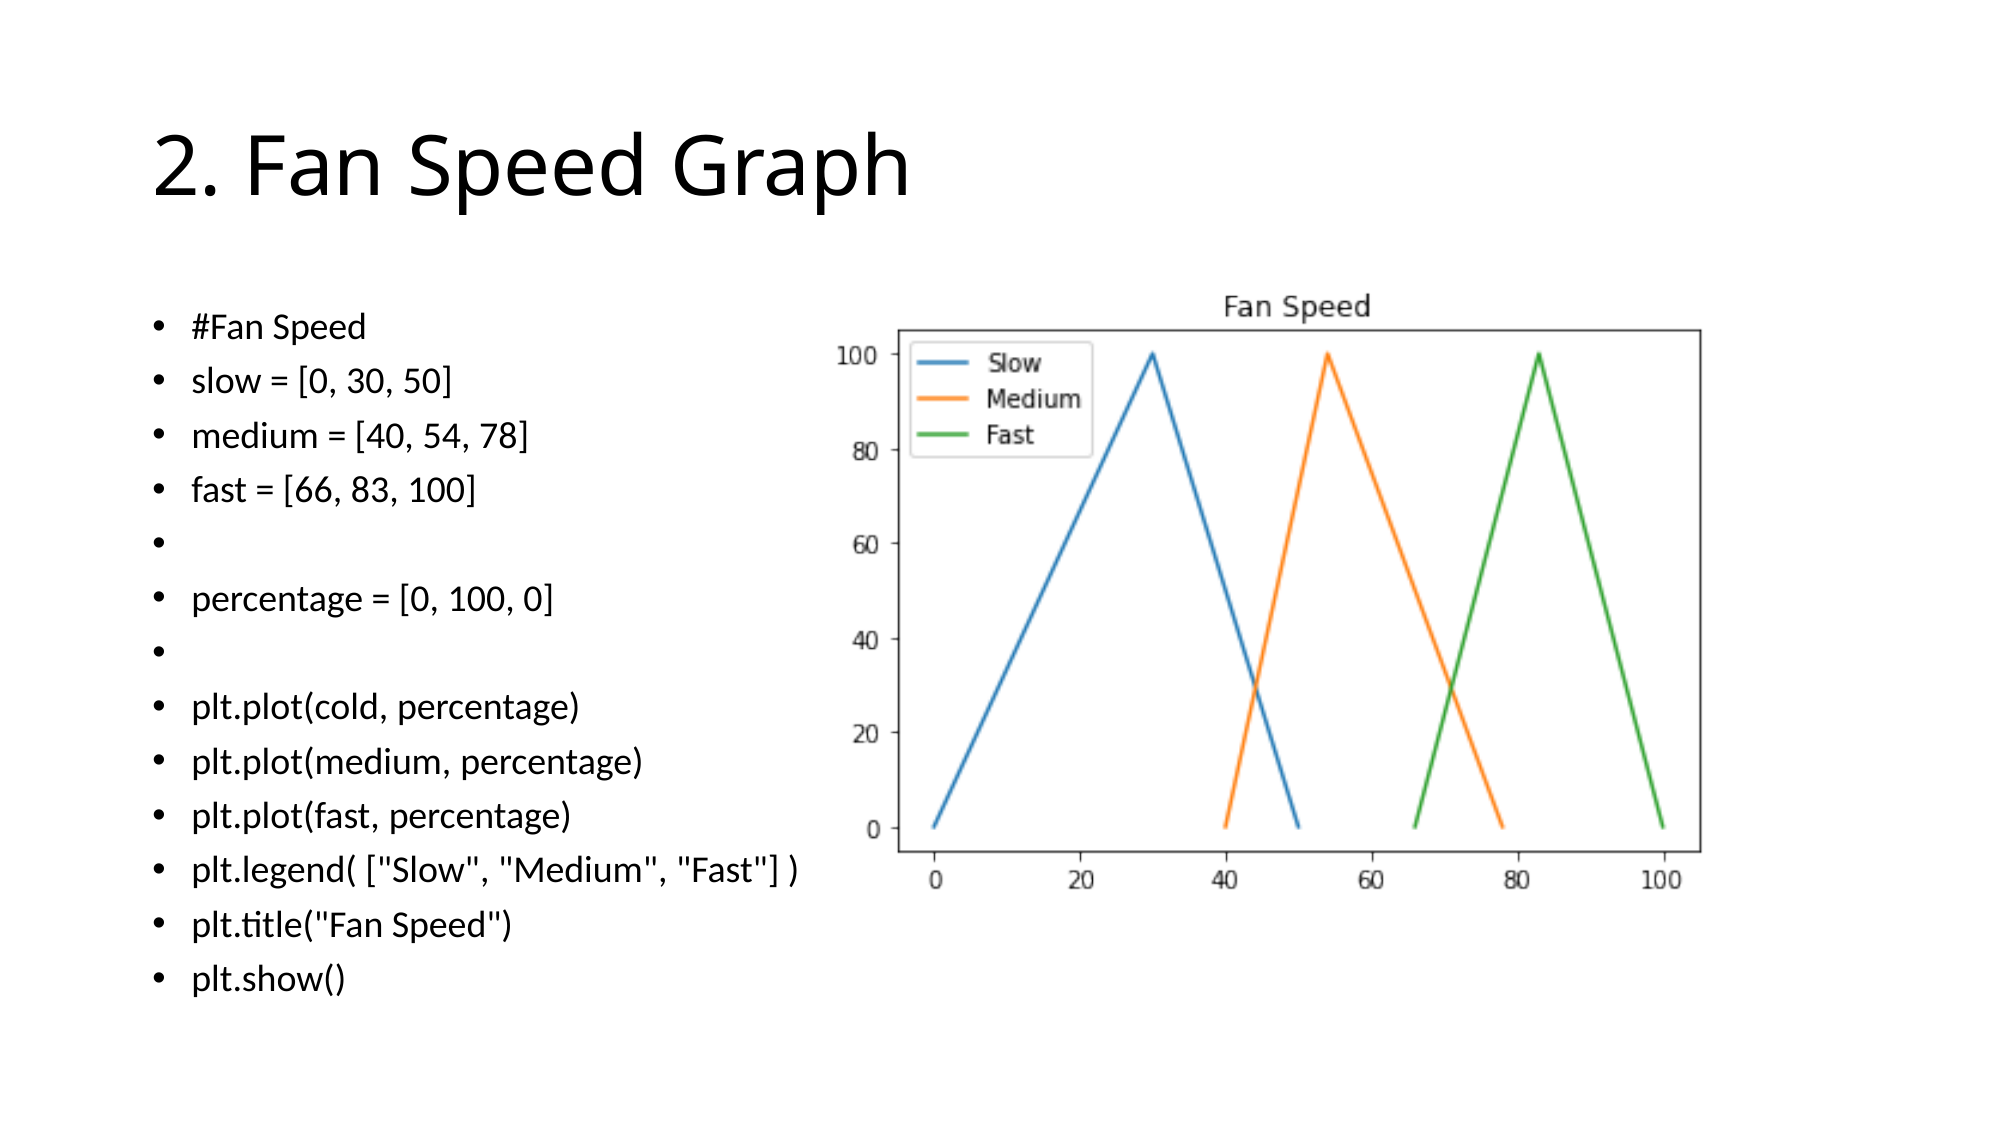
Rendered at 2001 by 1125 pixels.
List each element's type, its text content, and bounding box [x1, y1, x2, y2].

list #Fan Speed slow = [0, 30, 50] medium = [40, 54, 78] fast = [66, 83, 100] percentage = [0, 100, 0] plt.plot(cold, percentage) plt.plot(medium, percentage) plt.plot(fast, percentage) plt.legend( ["Slow", "Medium", "Fast"] ) plt.title("Fan Speed") plt.show() [137, 299, 1863, 1014]
picture [819, 277, 1717, 909]
title 2. Fan Speed Graph [137, 59, 1863, 278]
